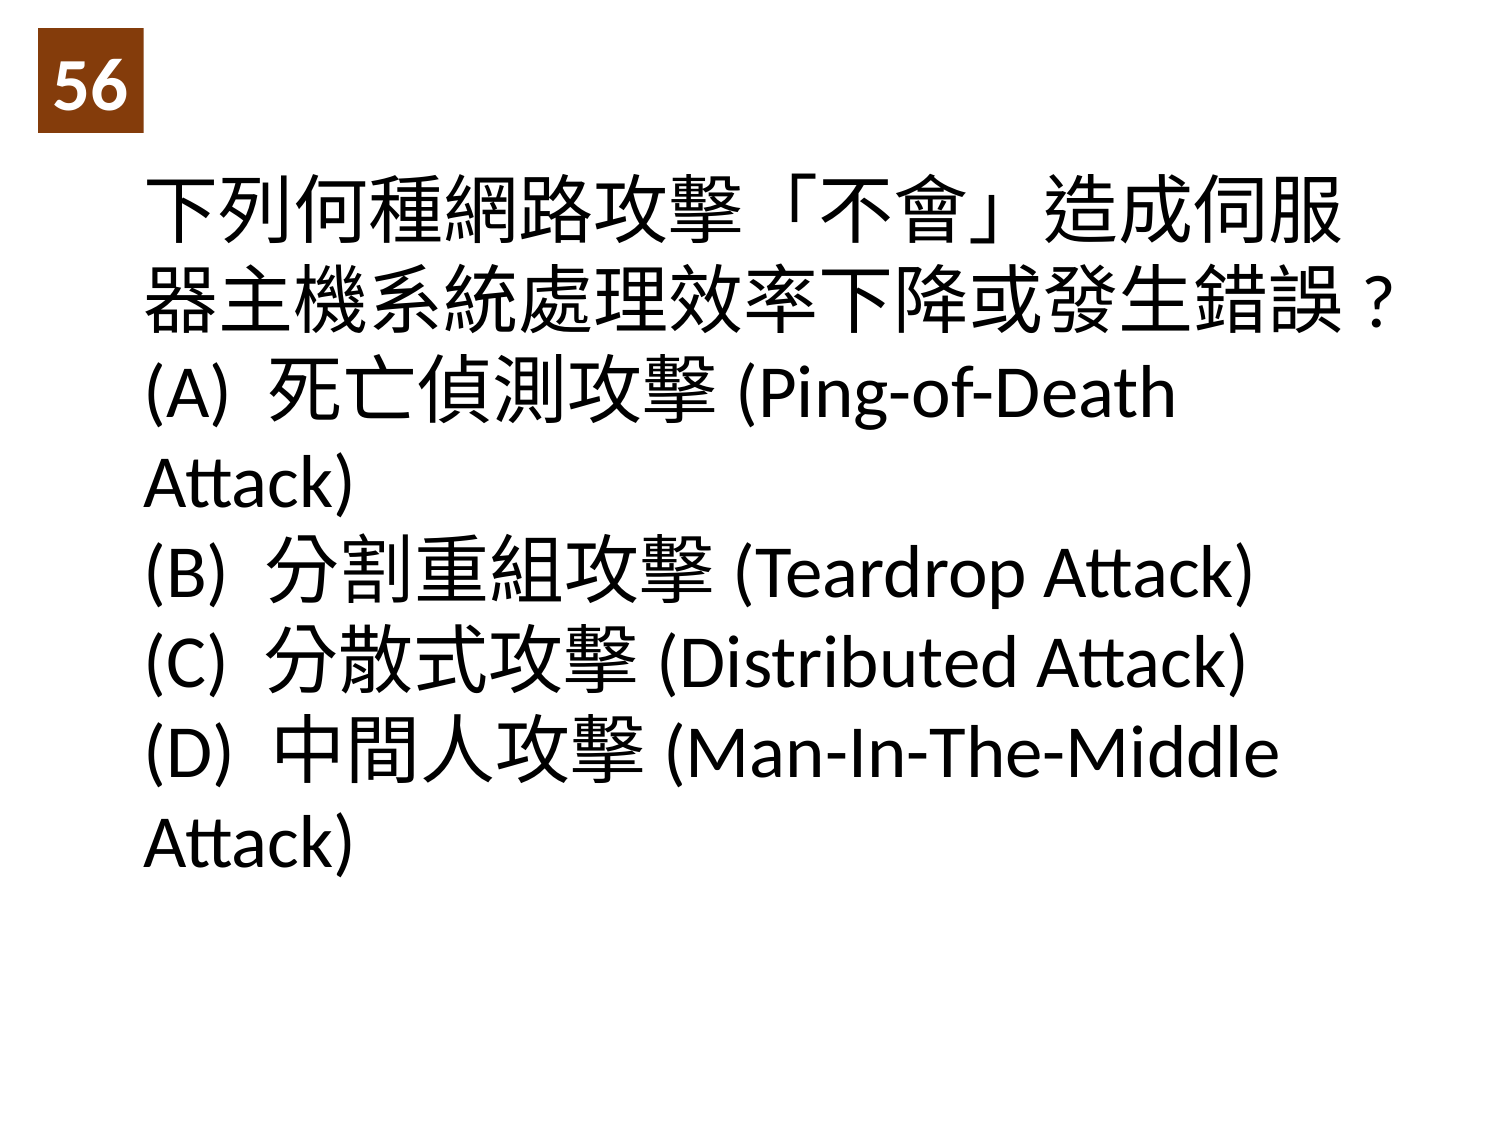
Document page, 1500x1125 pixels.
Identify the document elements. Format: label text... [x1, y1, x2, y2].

text_box 下列何種網路攻擊「不會」造成伺服器主機系統處理效率下降或發生錯誤? (A) 死亡偵測攻擊(Ping-of-Death Attack) (B) 分割重組攻擊(Teardrop Attack) (C) 分散式攻擊(Distributed Attack) (D) 中間人攻擊(Man-In-The-Middle Attack) [128, 155, 1372, 890]
text_box 56 [38, 28, 144, 133]
